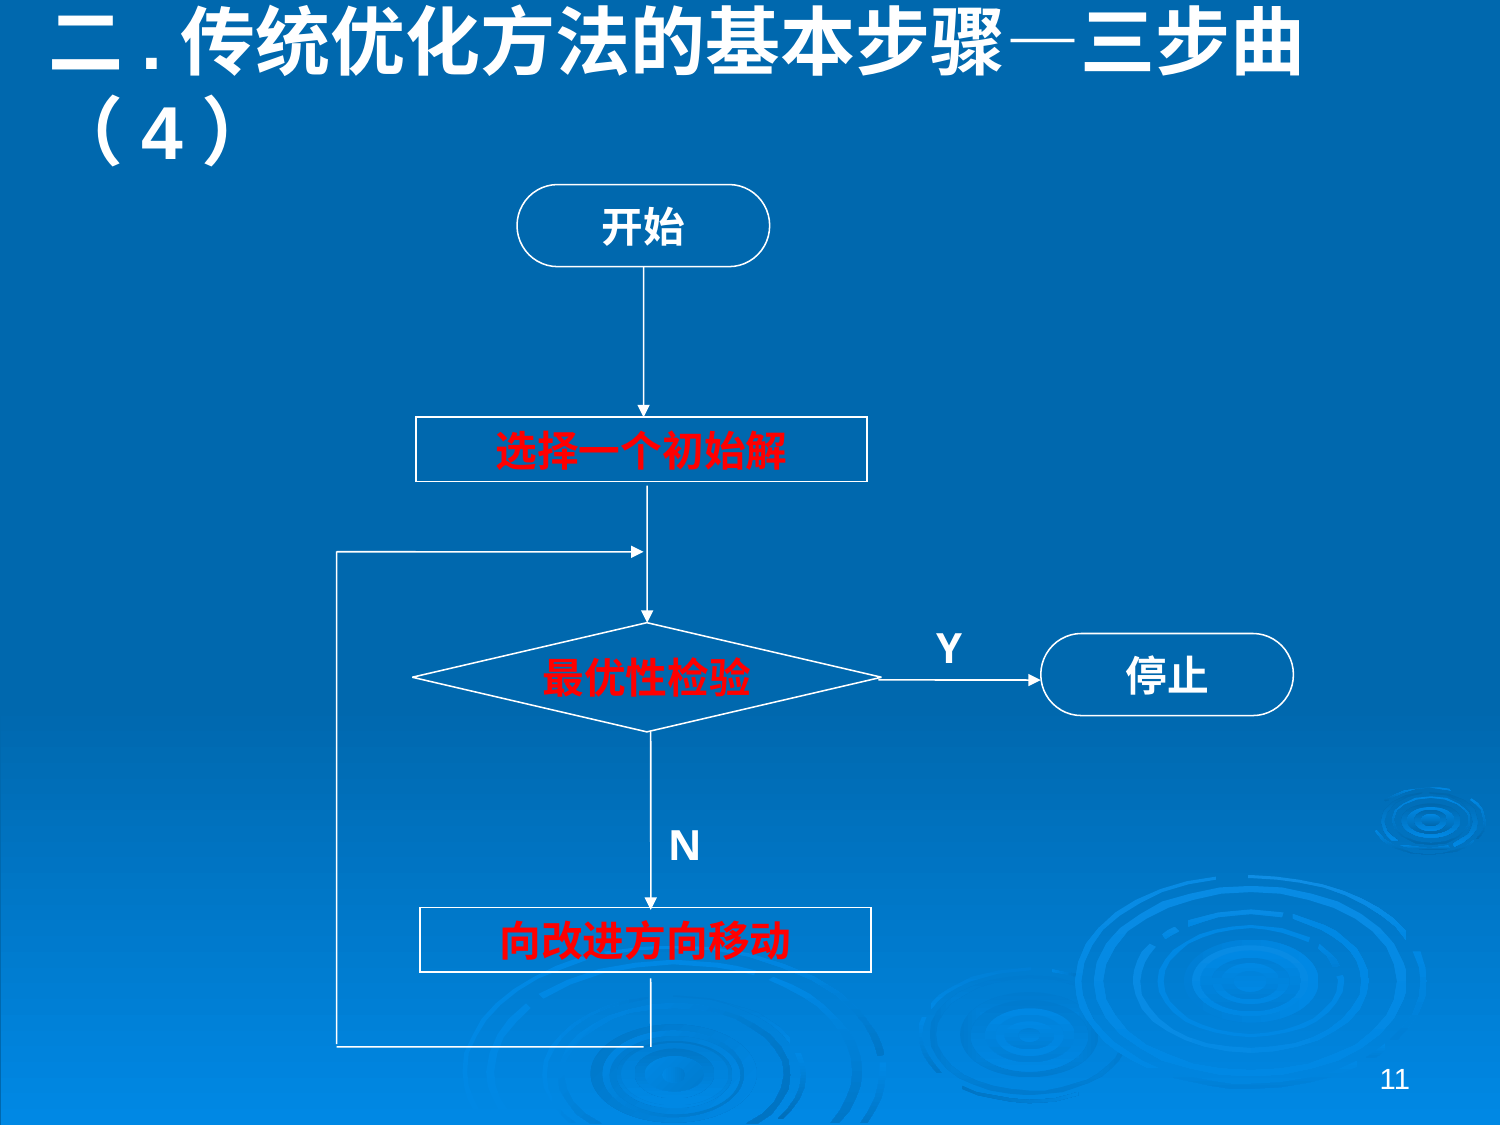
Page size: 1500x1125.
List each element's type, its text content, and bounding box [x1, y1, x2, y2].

slide_number 11 [1074, 1024, 1426, 1103]
text_box 二.传统优化方法的基本步骤—三步曲（4） [33, 31, 1447, 138]
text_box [336, 184, 1294, 1048]
